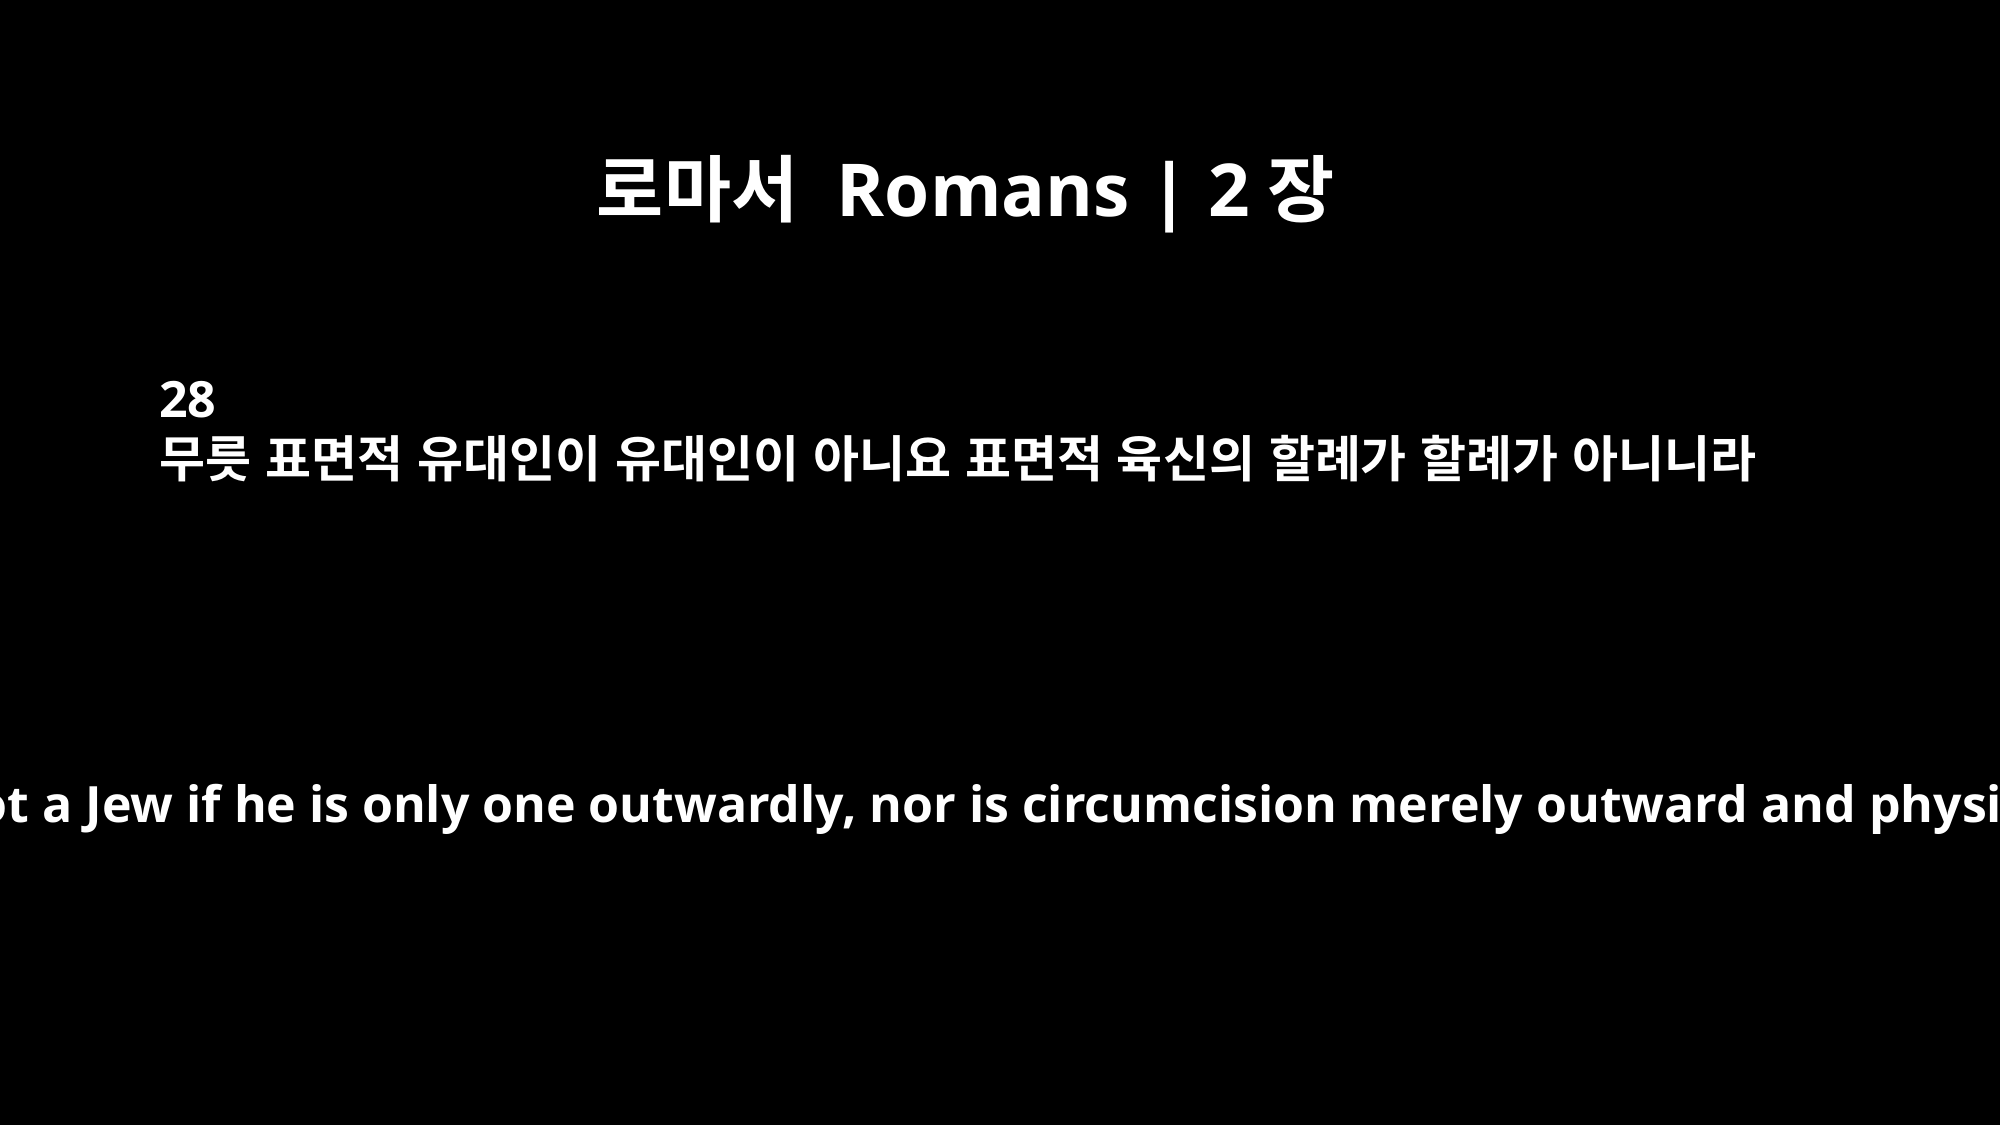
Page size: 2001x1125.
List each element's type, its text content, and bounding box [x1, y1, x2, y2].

text_box A man is not a Jew if he is only one outwardly, nor is circumcision merely outward and physical. [0, 764, 2000, 840]
text_box 28 무릇 표면적 유대인이 유대인이 아니요 표면적 육신의 할례가 할례가 아니니라 [144, 359, 1773, 495]
text_box 로마서 Romans | 2장 [582, 136, 1350, 239]
